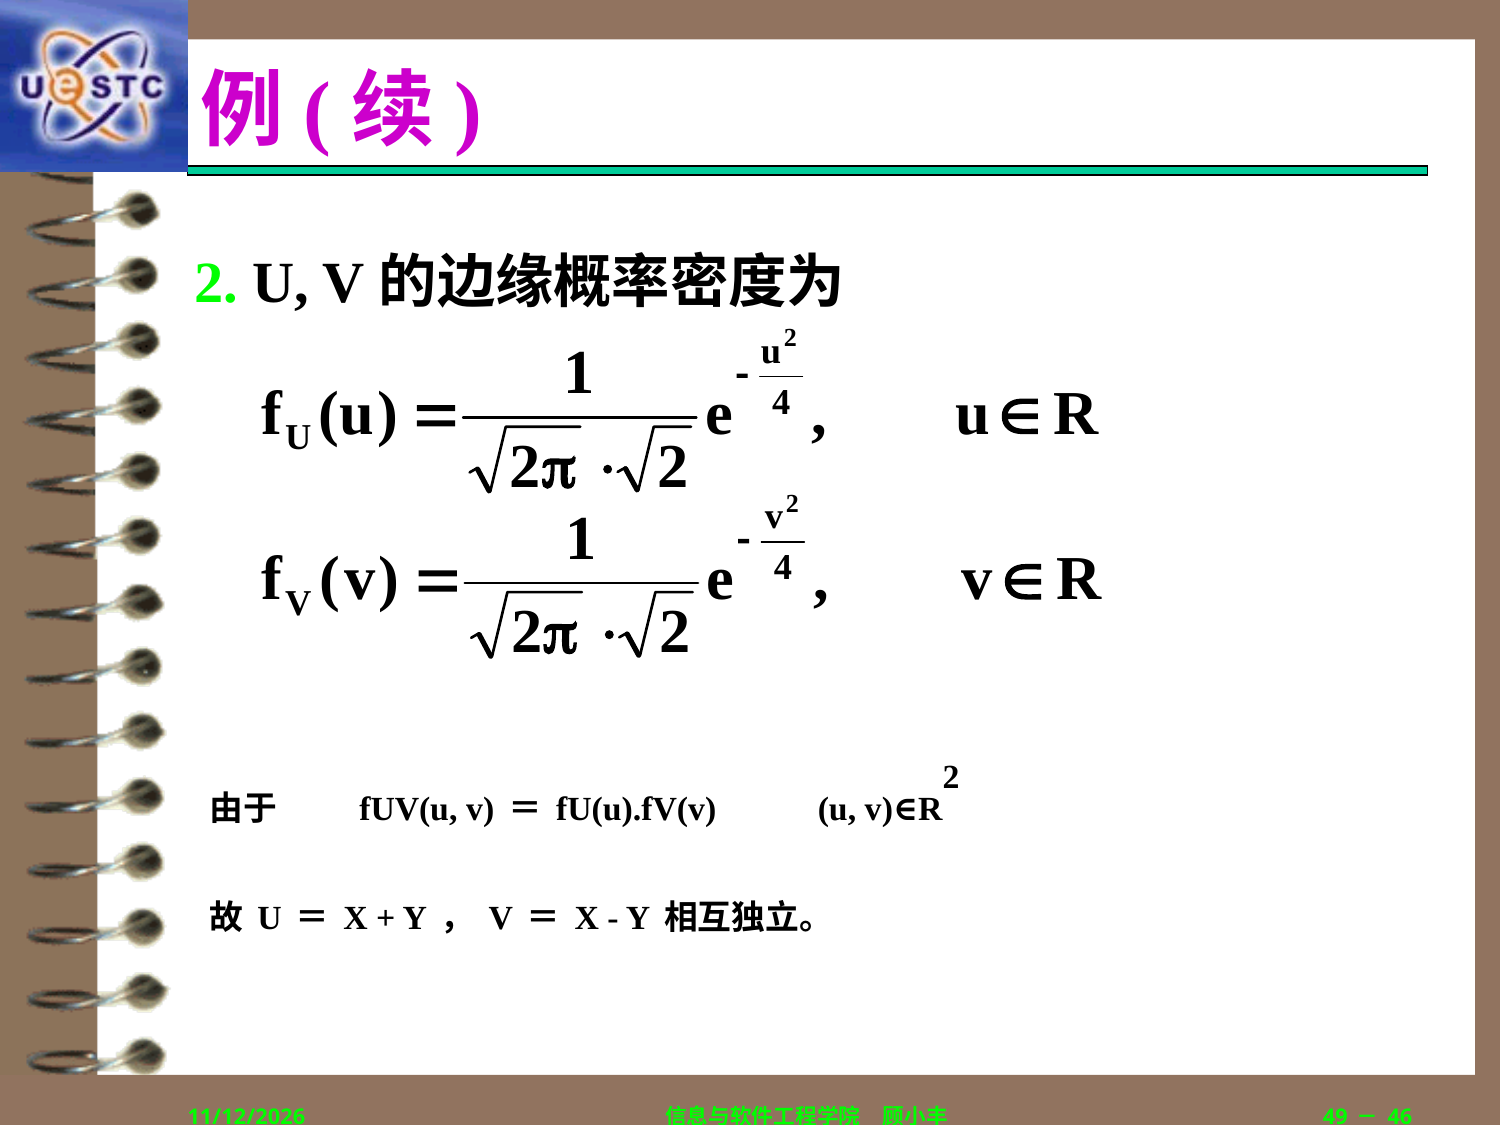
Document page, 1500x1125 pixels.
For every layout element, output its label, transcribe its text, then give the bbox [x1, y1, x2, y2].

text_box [253, 314, 1113, 479]
slide_number 49－46 [1162, 1077, 1413, 1123]
picture [0, 0, 194, 1075]
footer 信息与软件工程学院 顾小丰 [462, 1077, 1151, 1123]
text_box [253, 479, 1113, 673]
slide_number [187, 1077, 462, 1123]
text_box 由于 fUV(u, v)＝fU(u).fV(v) (u, v)∈R2 故U＝X + Y，V＝X - Y相互独立。 [194, 740, 1447, 944]
list 2. U, V的边缘概率密度为 [194, 230, 1396, 316]
title 例(续) [200, 56, 1425, 157]
